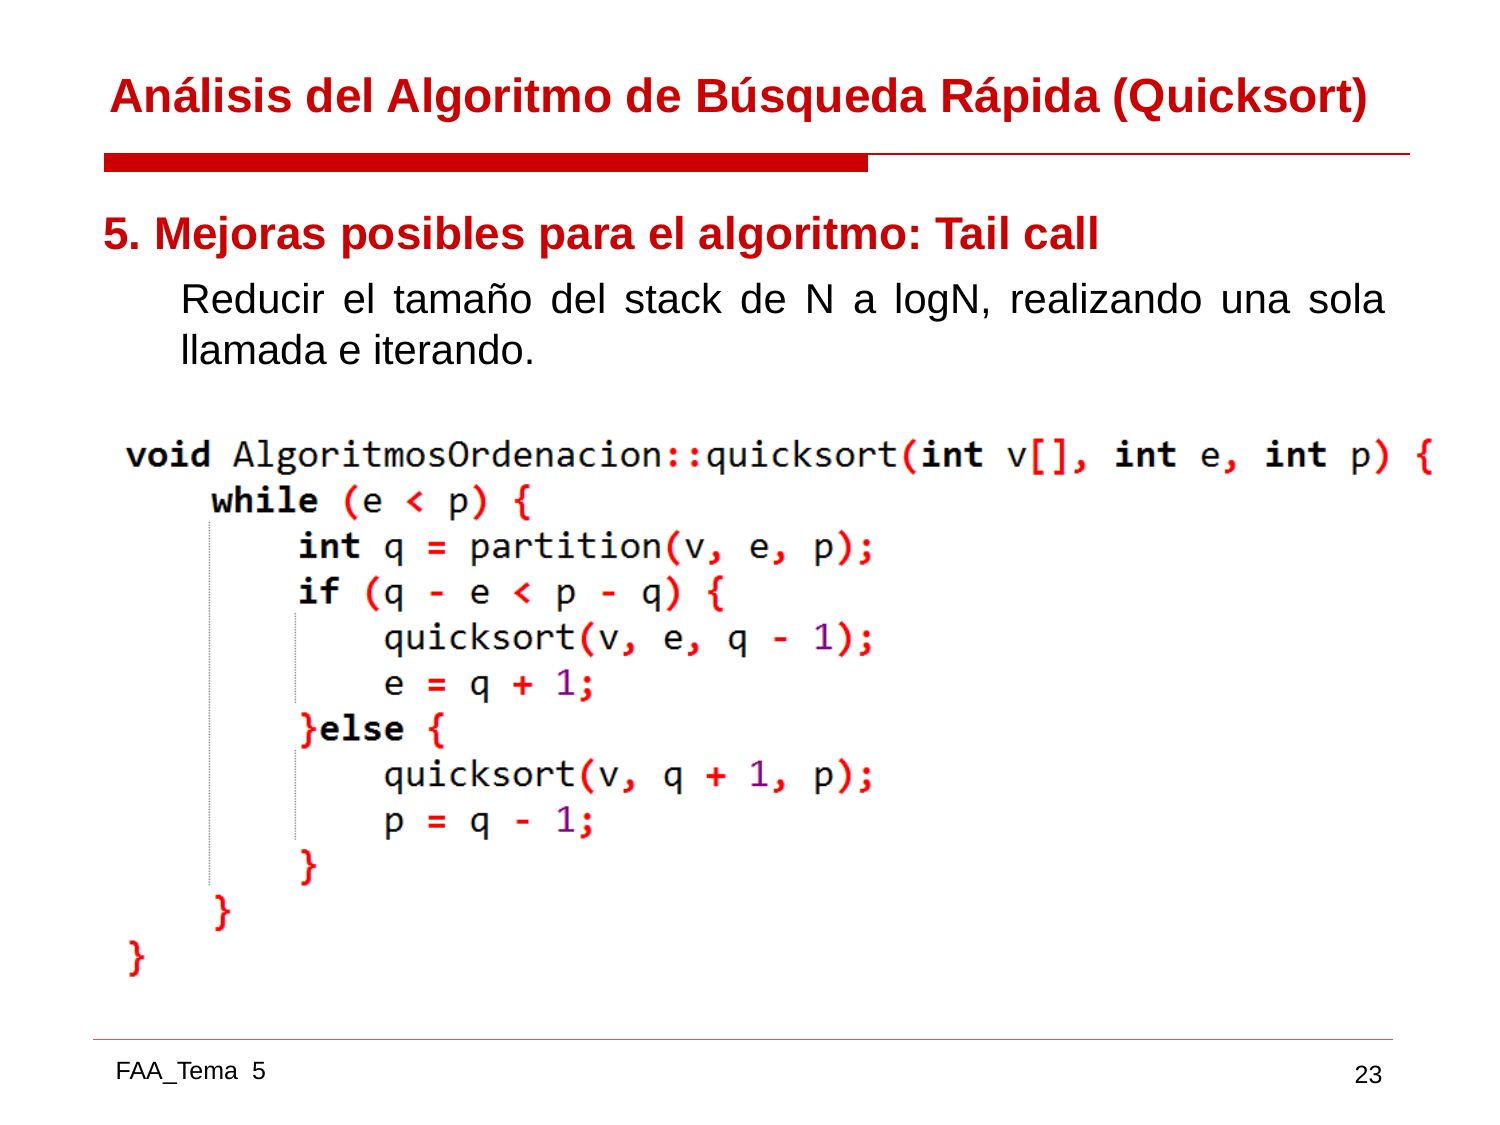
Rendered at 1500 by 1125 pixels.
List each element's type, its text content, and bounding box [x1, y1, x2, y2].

picture [123, 432, 1436, 994]
title Análisis del Algoritmo de Búsqueda Rápida (Quicksort) [93, 49, 1407, 138]
list 5. Mejoras posibles para el algoritmo: Tail call Reducir el tamaño del stack de N a logN, realizando una sola llamada e iterando. [88, 196, 1402, 988]
